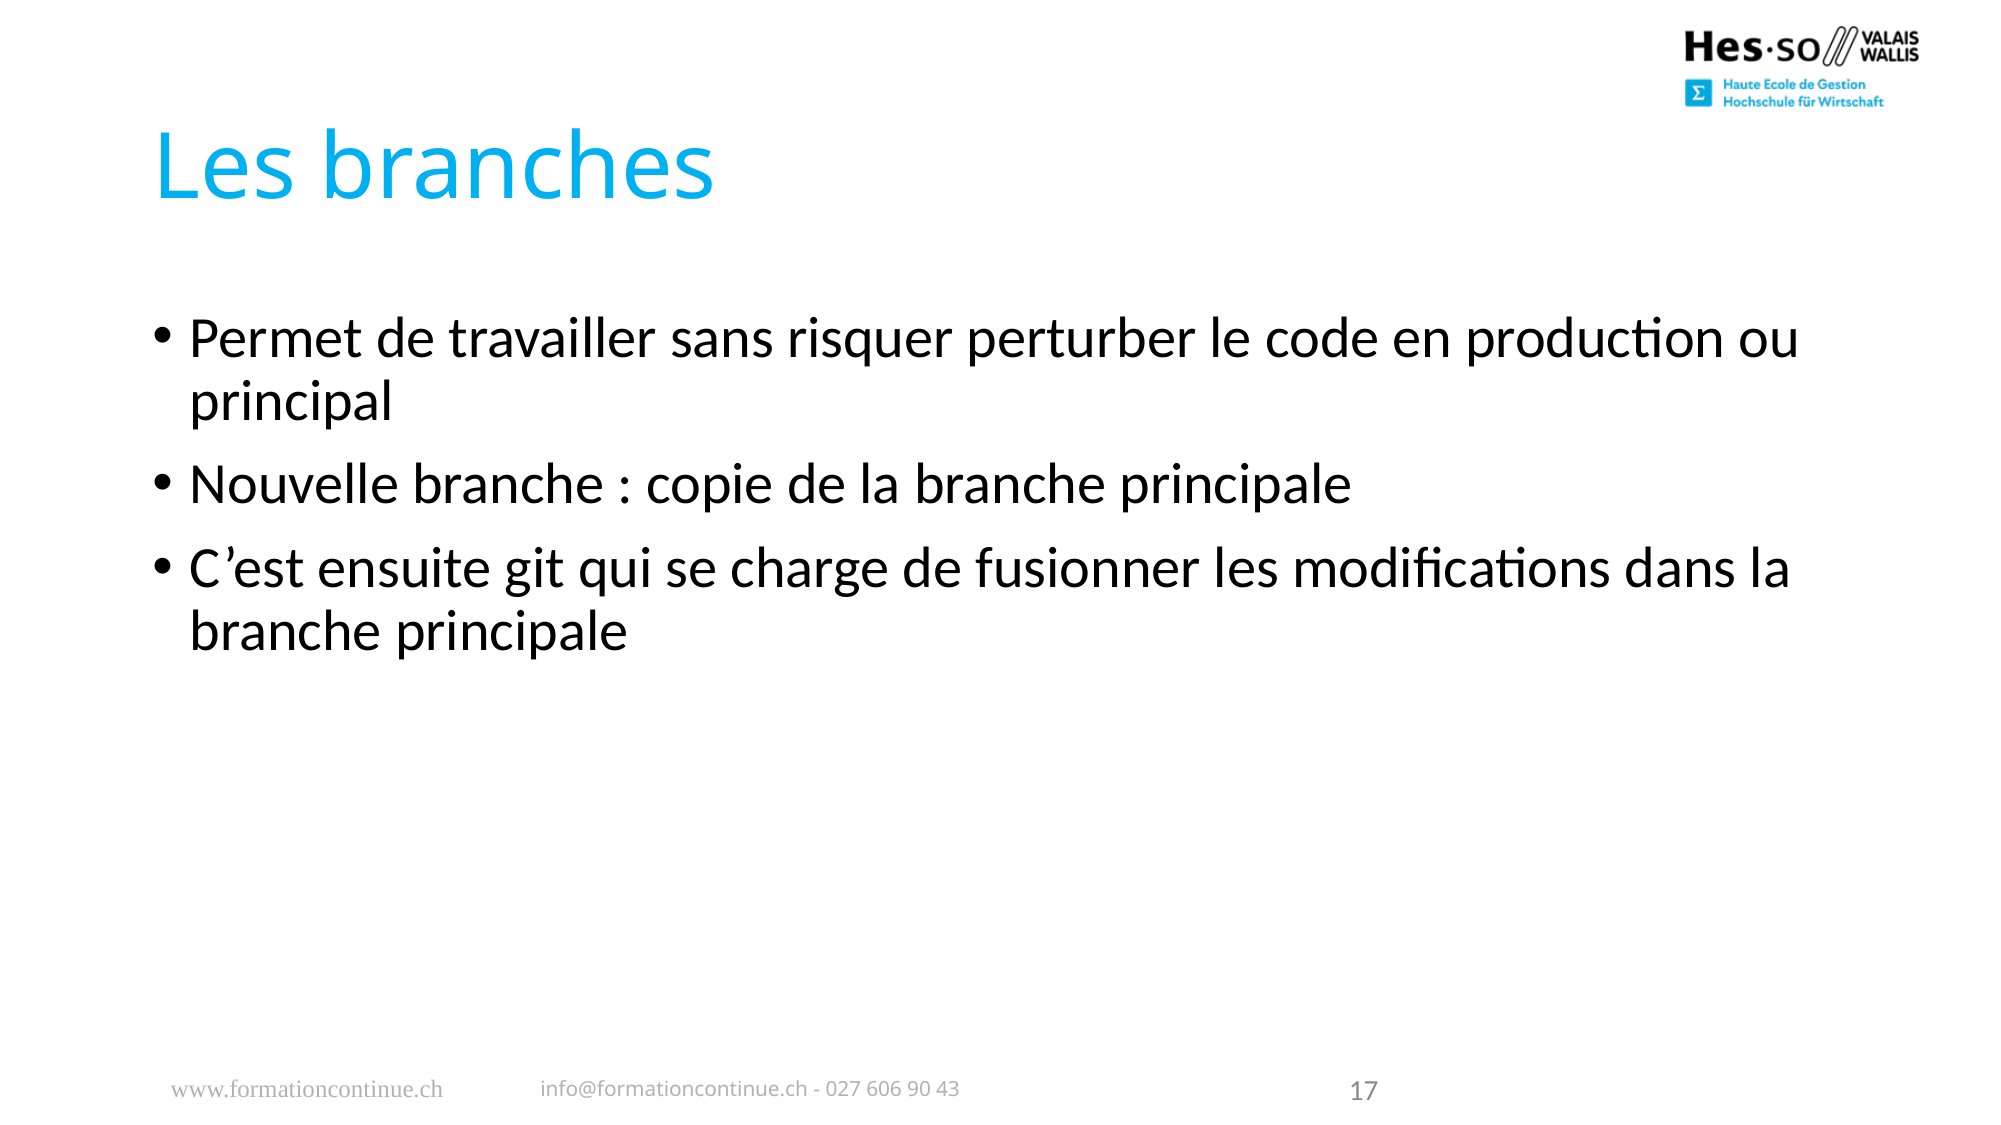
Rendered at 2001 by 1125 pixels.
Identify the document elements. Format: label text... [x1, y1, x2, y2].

footer info@formationcontinue.ch - 027 606 90 43 [512, 1057, 988, 1118]
slide_number www.formationcontinue.ch [155, 1057, 494, 1118]
list Permet de travailler sans risquer perturber le code en production ou principal Nouvelle branche : copie de la branche principale C’est ensuite git qui se charge de fusionner les modifications dans la branche principale [137, 299, 1863, 1014]
title Les branches [137, 59, 1863, 278]
picture [1685, 26, 1919, 107]
slide_number 17 [1080, 1059, 1394, 1118]
